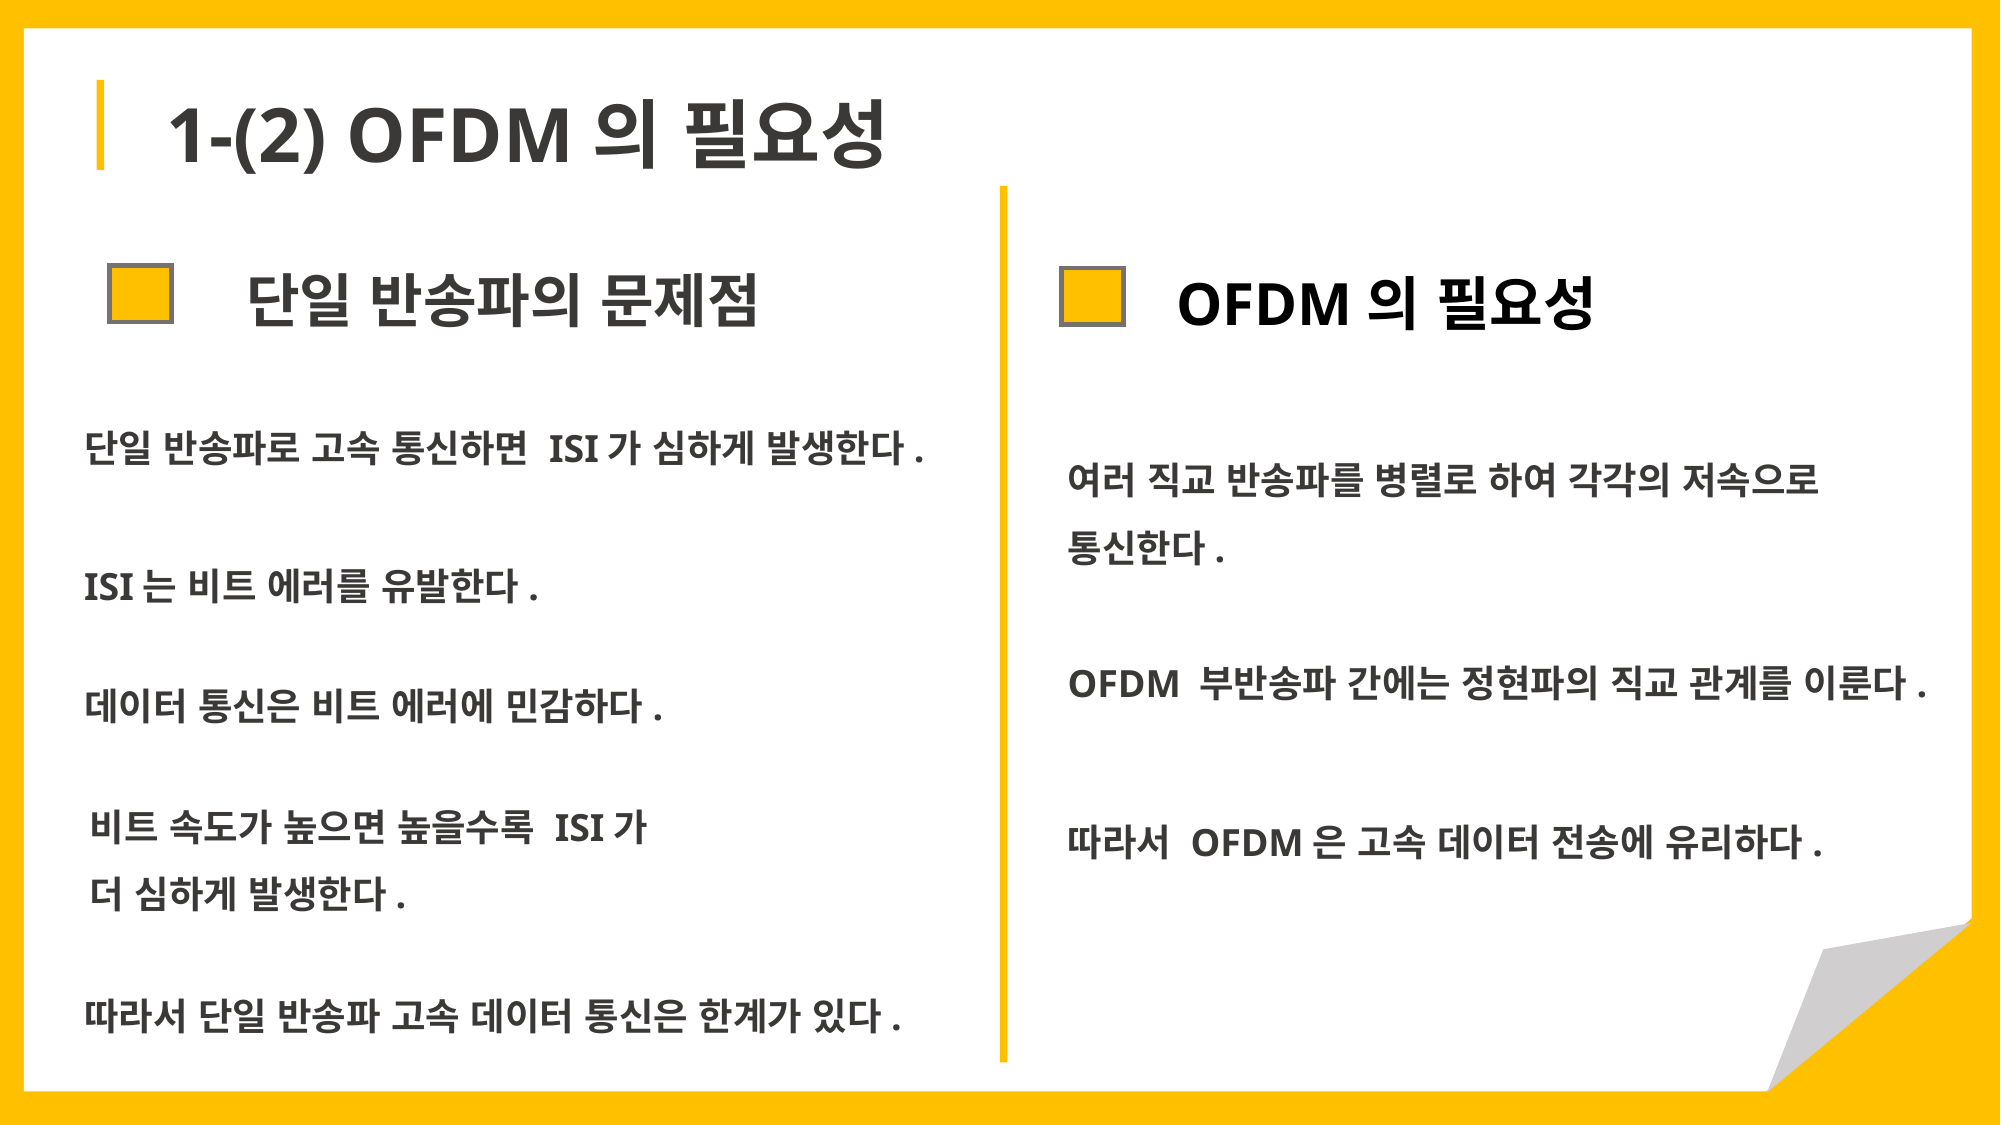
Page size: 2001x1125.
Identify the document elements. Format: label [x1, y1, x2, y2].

text_box [1726, 906, 1986, 1125]
text_box [0, 0, 2000, 1125]
